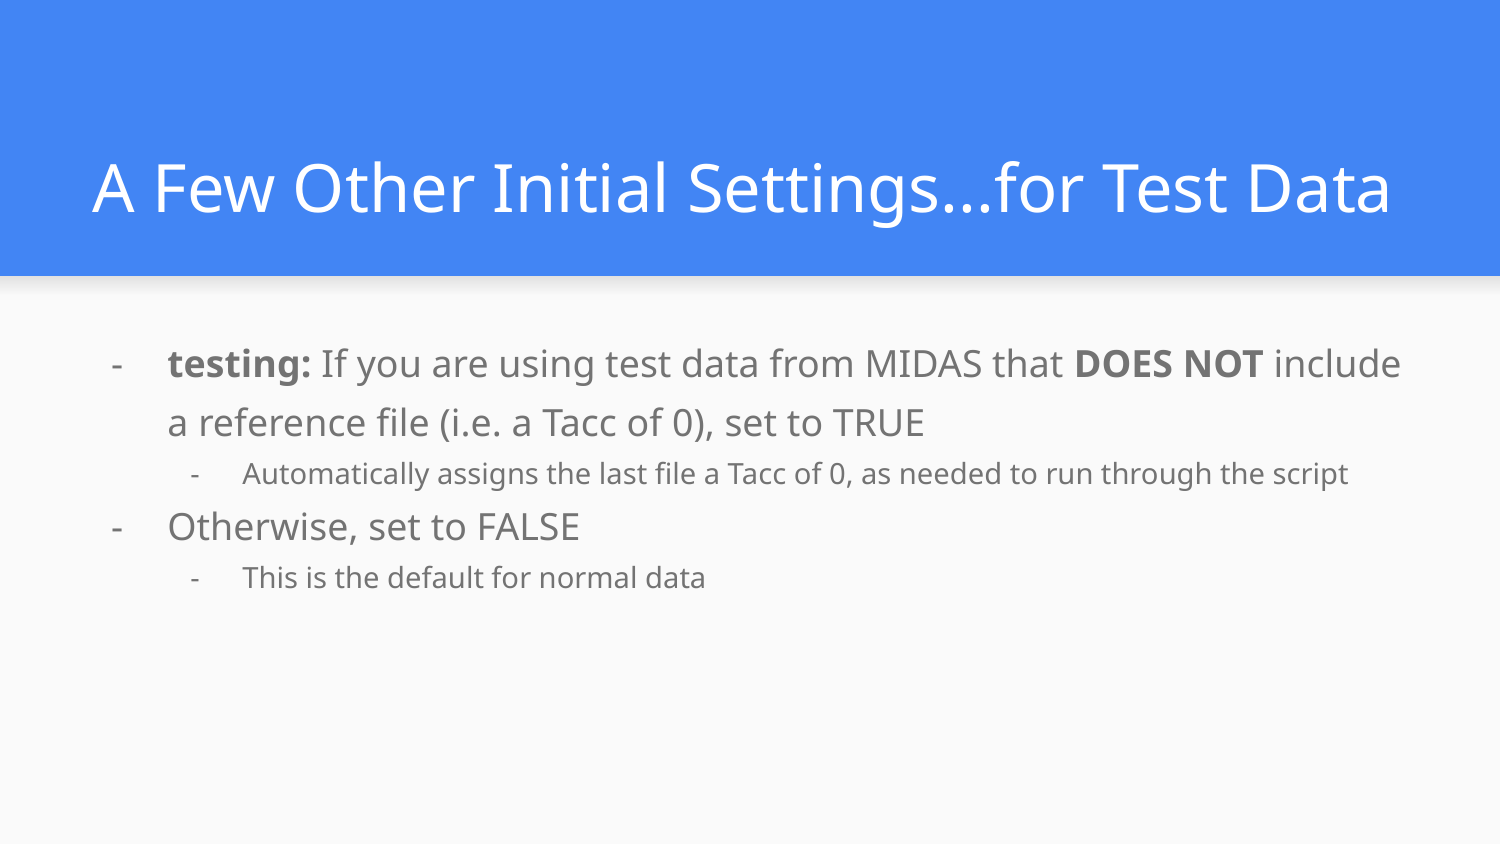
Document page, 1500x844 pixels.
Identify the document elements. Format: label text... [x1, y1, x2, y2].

list testing: If you are using test data from MIDAS that DOES NOT include a reference file (i.e. a Tacc of 0), set to TRUE Automatically assigns the last file a Tacc of 0, as needed to run through the script Otherwise, set to FALSE This is the default for normal data [77, 314, 1427, 760]
title A Few Other Initial Settings...for Test Data [77, 121, 1427, 248]
